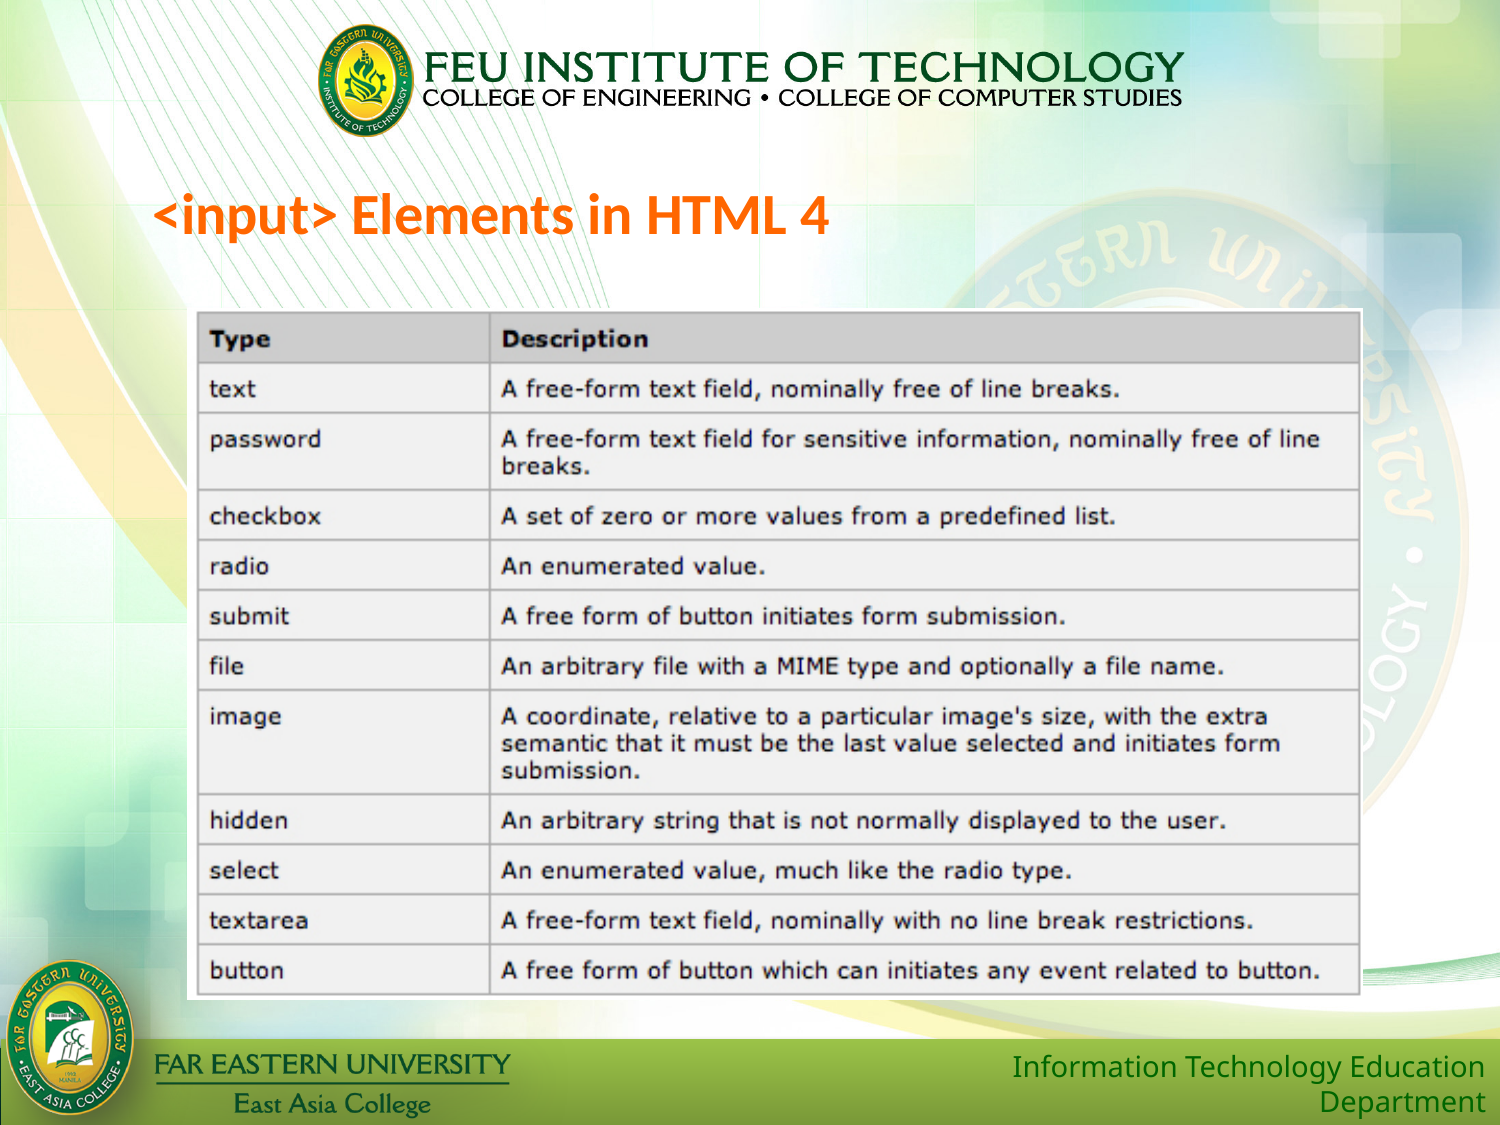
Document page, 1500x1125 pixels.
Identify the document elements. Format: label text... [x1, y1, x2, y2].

text_box <input> Elements in HTML 4 [137, 133, 1425, 463]
picture [0, 0, 1500, 1125]
picture [150, 1048, 513, 1119]
